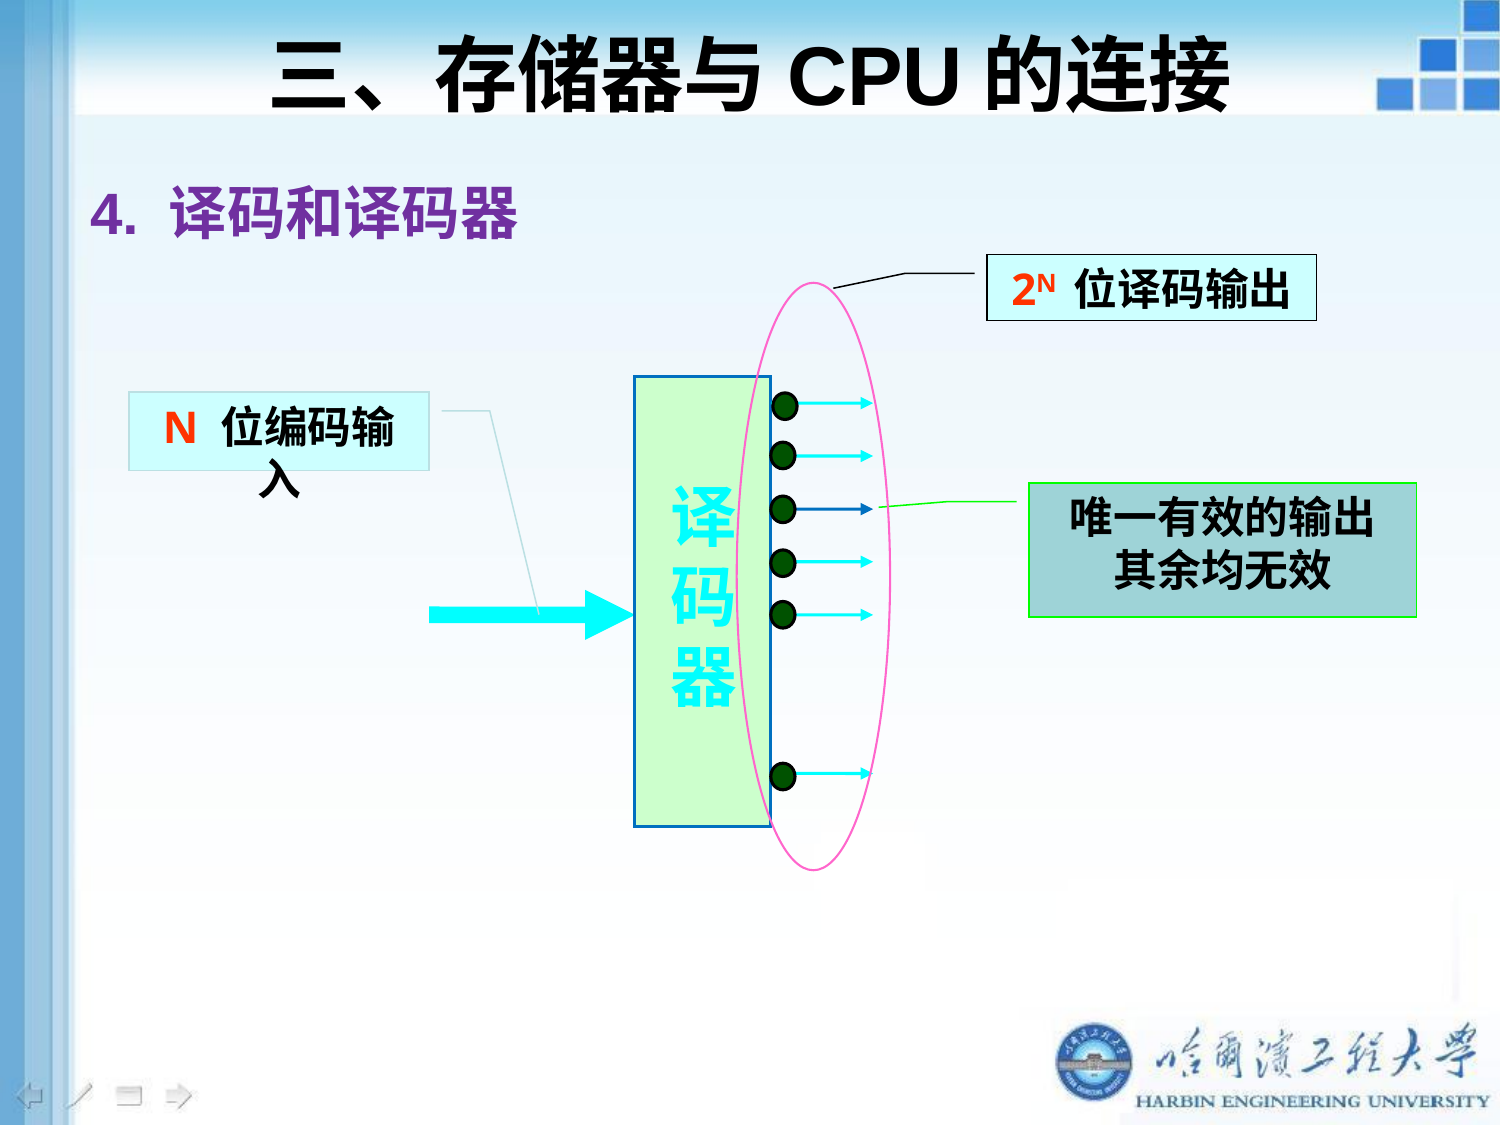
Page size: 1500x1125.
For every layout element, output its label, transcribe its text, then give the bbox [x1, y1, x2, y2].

picture [0, 0, 1500, 1125]
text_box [128, 254, 1417, 871]
text_box 4. 译码和译码器 [74, 134, 1471, 245]
text_box 三、存储器与CPU的连接 [74, 0, 1425, 145]
